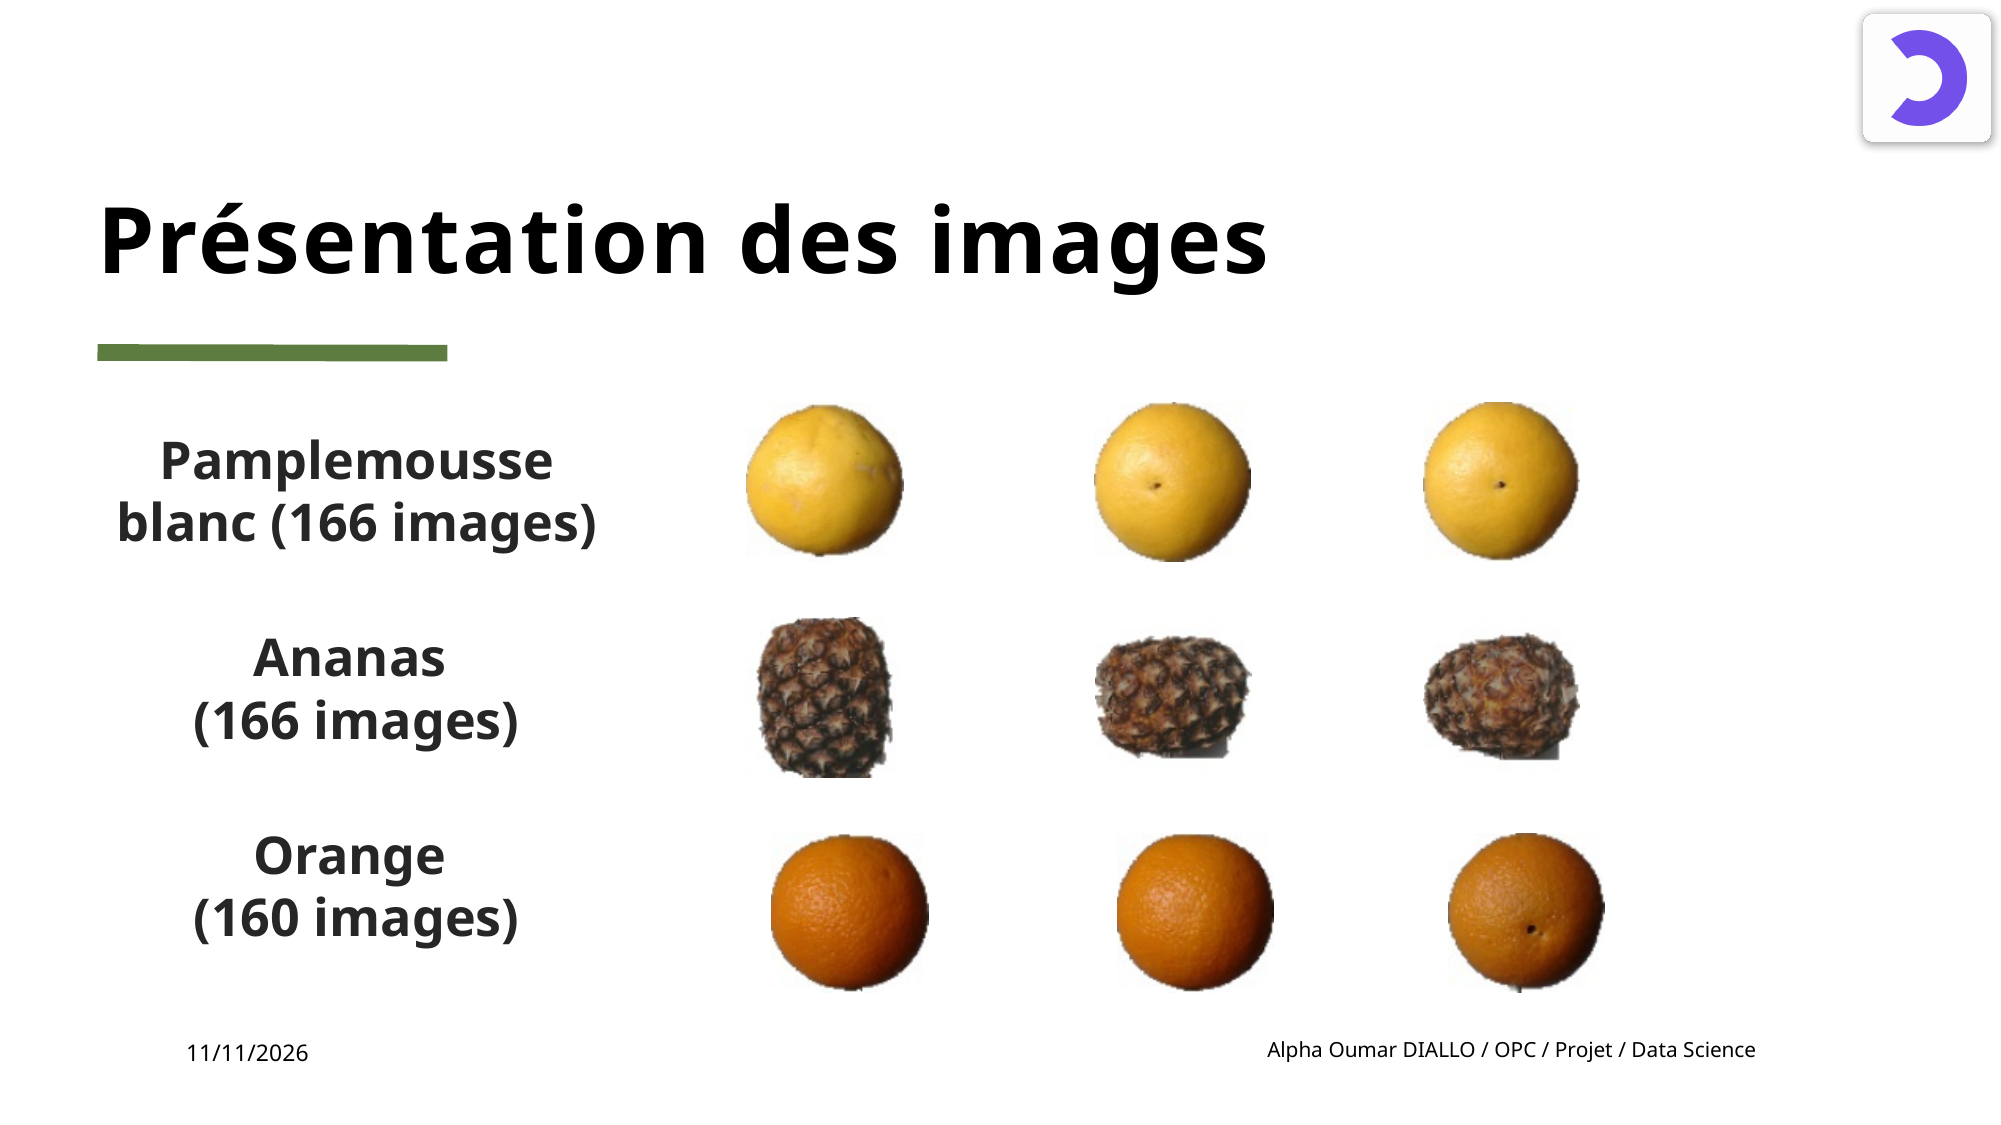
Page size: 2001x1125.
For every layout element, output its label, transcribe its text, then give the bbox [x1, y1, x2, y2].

picture [1117, 833, 1274, 993]
title Présentation des images [97, 33, 1898, 291]
text_box Alpha Oumar DIALLO / OPC / Projet / Data Science [1174, 1029, 1850, 1089]
text_box Pamplemousse blanc (166 images) Ananas (166 images) Orange (160 images) [97, 412, 616, 993]
picture [1094, 617, 1252, 778]
picture [1423, 617, 1580, 778]
picture [746, 617, 904, 778]
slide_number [185, 1038, 402, 1080]
picture [1422, 402, 1580, 562]
picture [771, 833, 929, 993]
picture [1448, 833, 1605, 993]
picture [1094, 402, 1251, 562]
picture [1863, 14, 1991, 143]
picture [746, 402, 904, 562]
